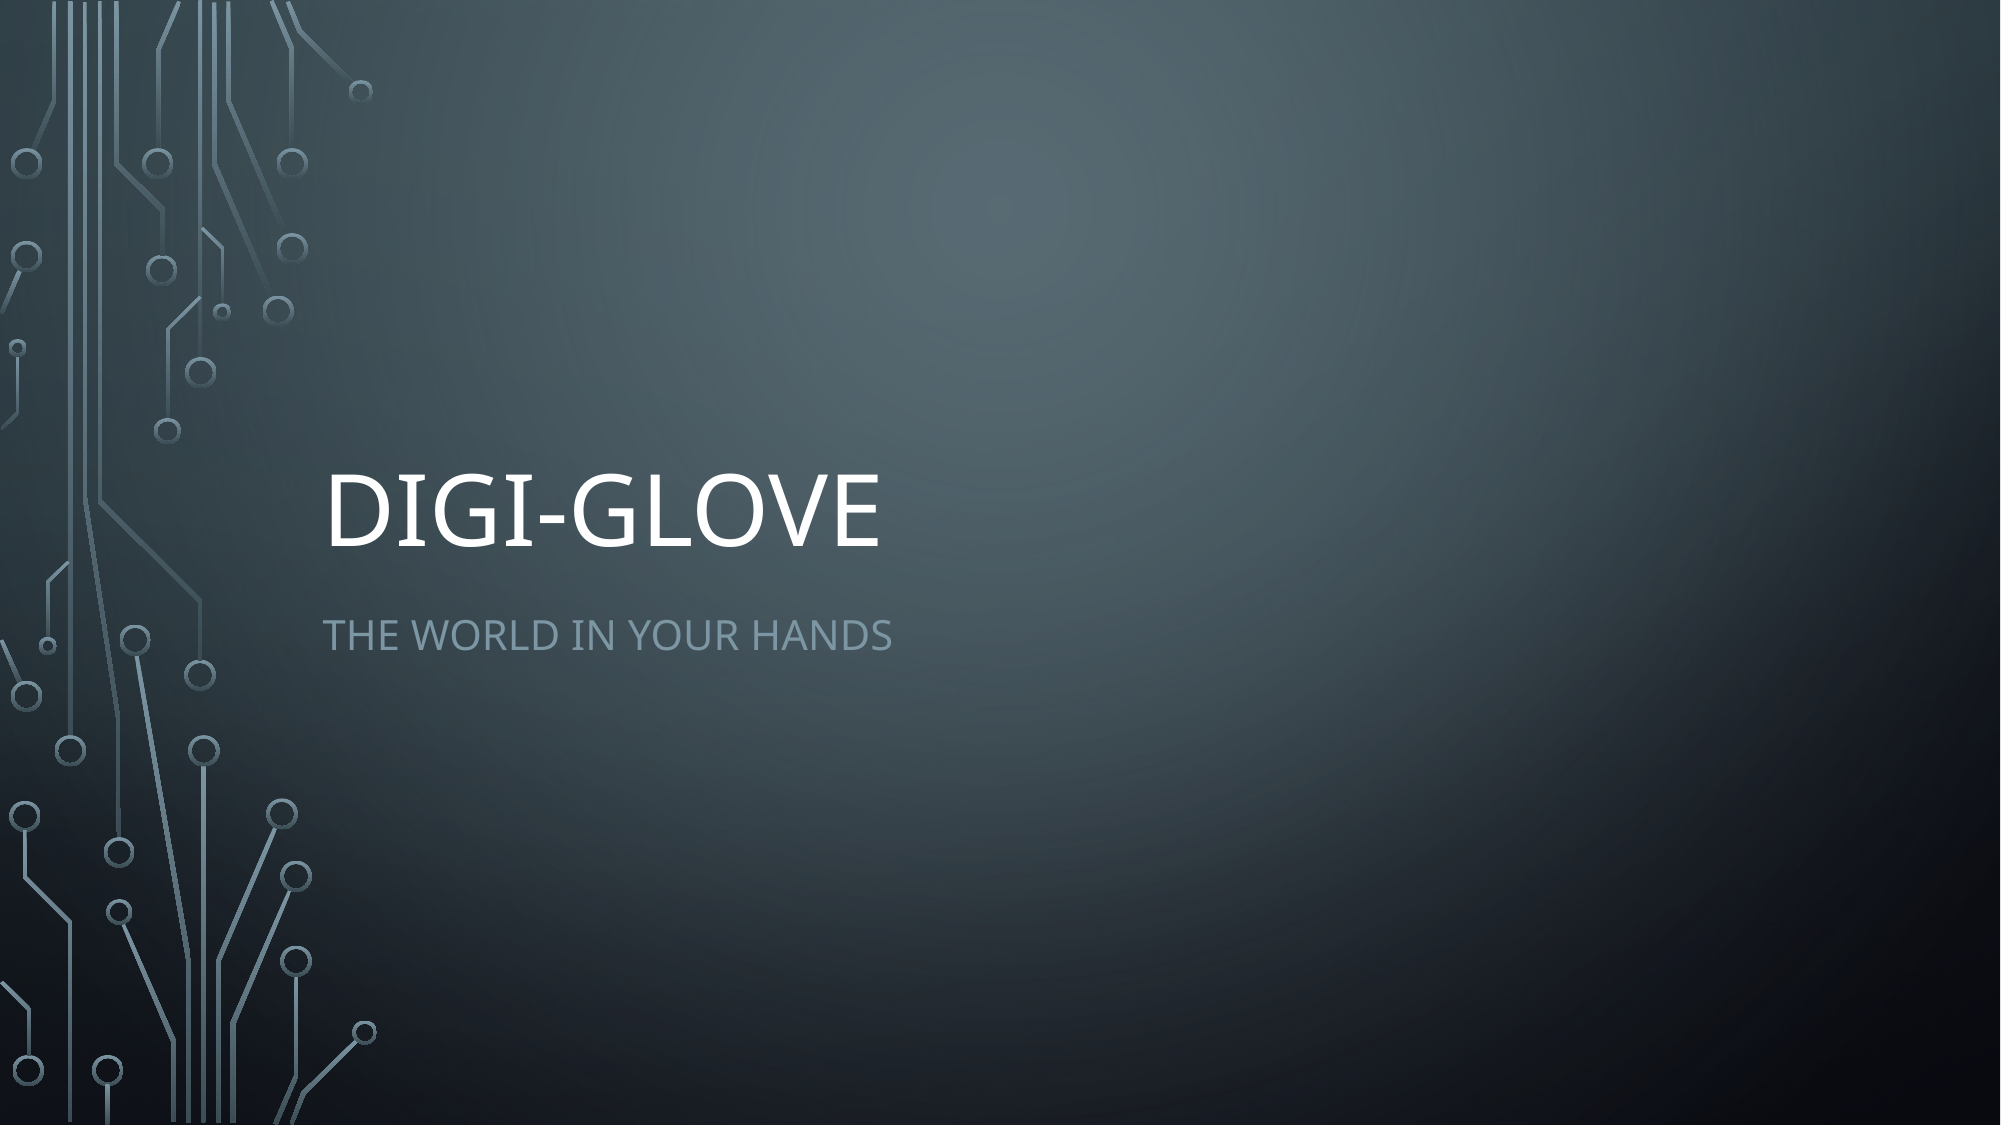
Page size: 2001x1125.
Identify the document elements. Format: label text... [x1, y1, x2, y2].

subtitle The world in your hands [307, 590, 1750, 863]
title Digi-Glove [307, 184, 1750, 576]
